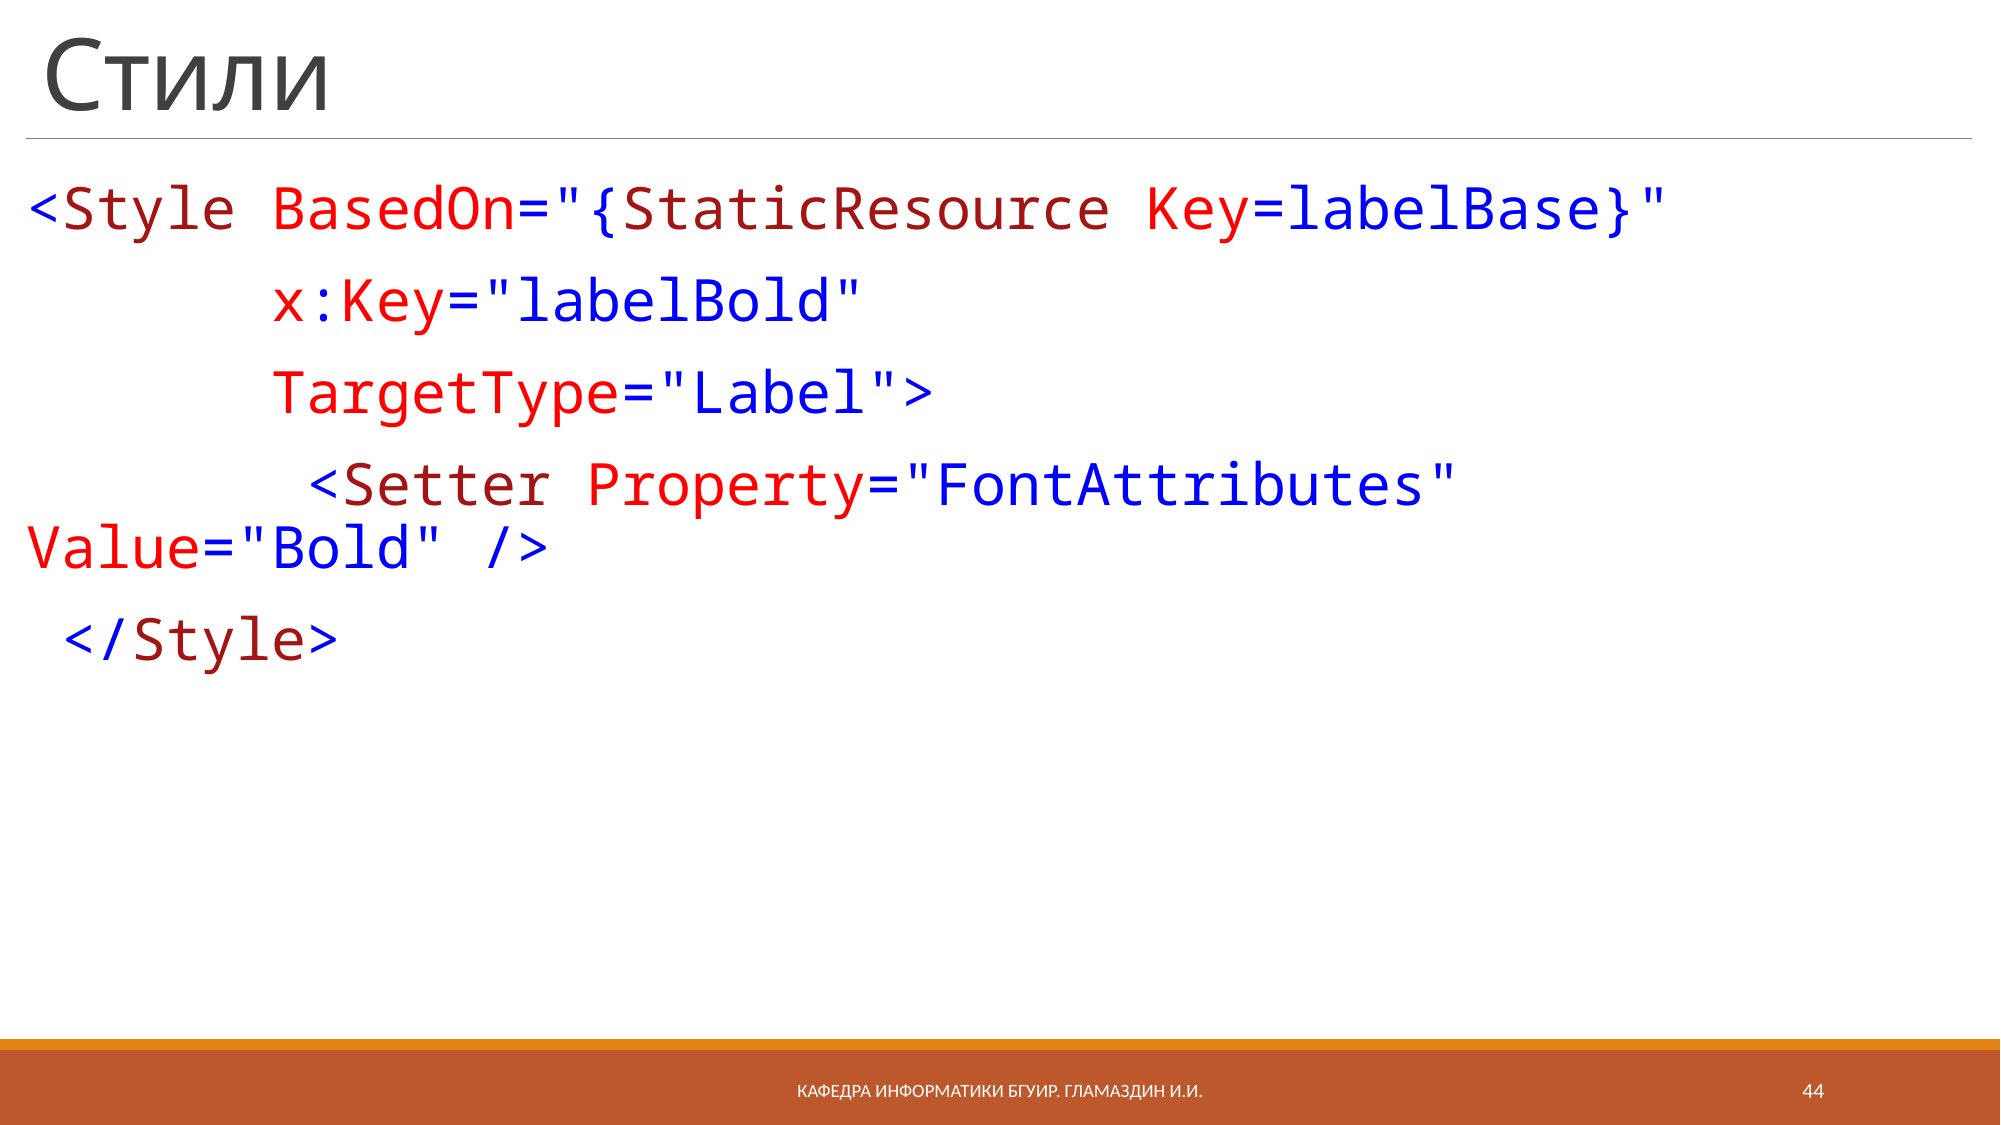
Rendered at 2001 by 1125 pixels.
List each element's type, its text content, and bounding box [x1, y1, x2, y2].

slide_number 44 [1624, 1059, 1840, 1120]
list <Style BasedOn="{StaticResource Key=labelBase}" x:Key="labelBold" TargetType="Label"> <Setter Property="FontAttributes" Value="Bold" /> </Style> [25, 171, 1972, 1034]
title Стили [25, 14, 1972, 139]
footer Кафедра информатики бгуир. Гламаздин И.и. [604, 1059, 1396, 1120]
